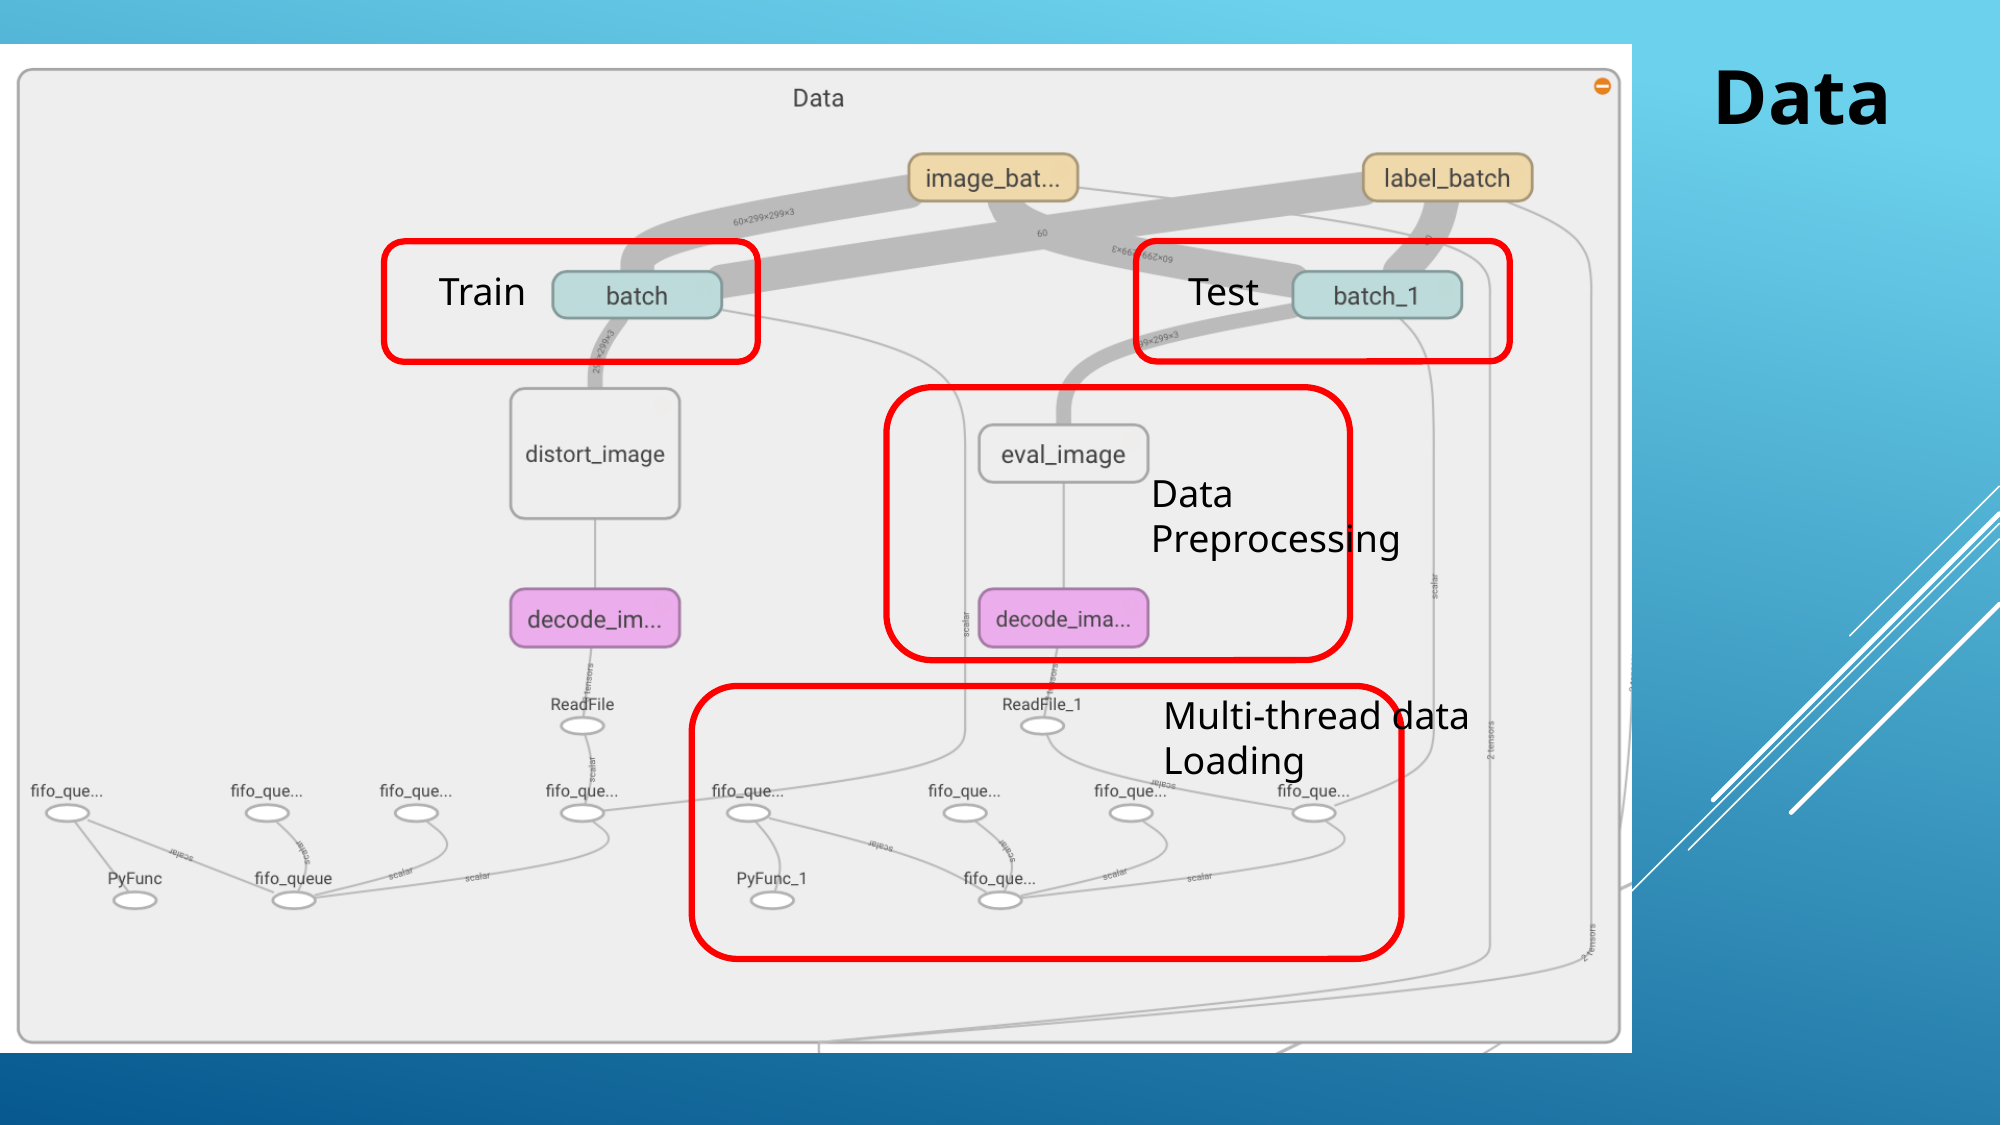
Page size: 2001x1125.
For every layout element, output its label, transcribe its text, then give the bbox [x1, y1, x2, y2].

picture [0, 43, 1632, 1053]
text_box Data [1698, 41, 1907, 147]
